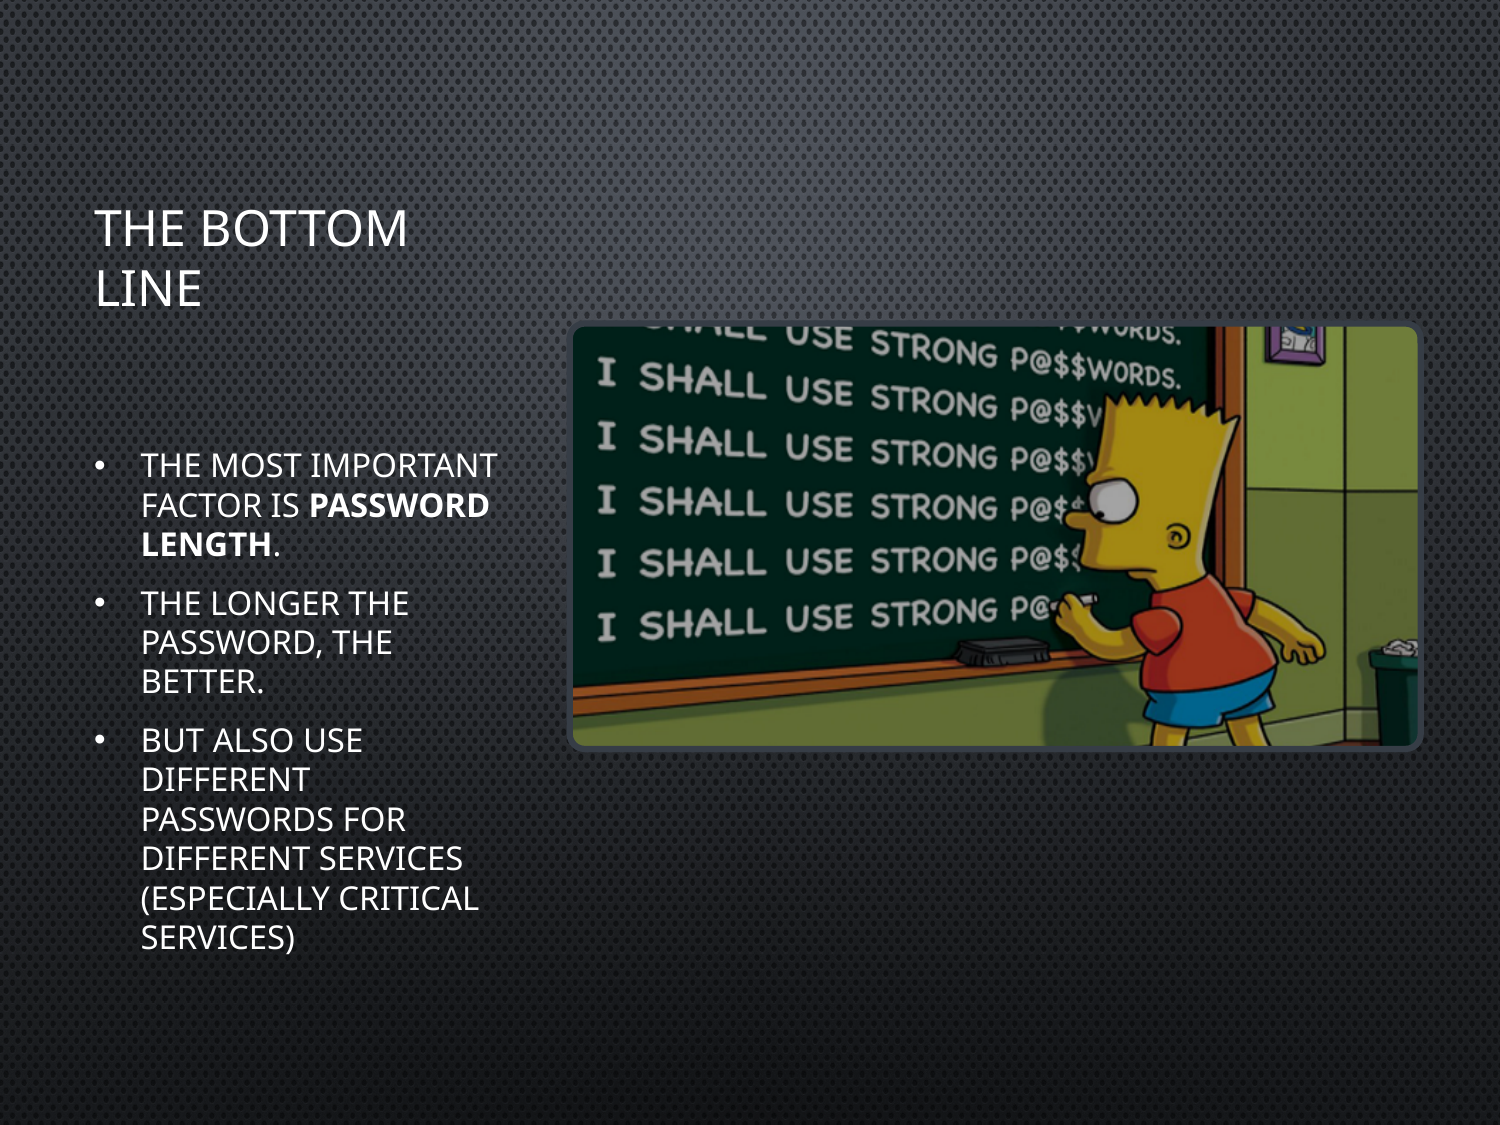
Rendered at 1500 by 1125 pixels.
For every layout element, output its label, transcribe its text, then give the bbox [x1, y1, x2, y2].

list The most important factor is password length. The longer the password, the better. But also use different passwords for different services (especially critical services) [79, 437, 528, 966]
title The Bottom Line [79, 99, 528, 413]
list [569, 323, 1421, 750]
